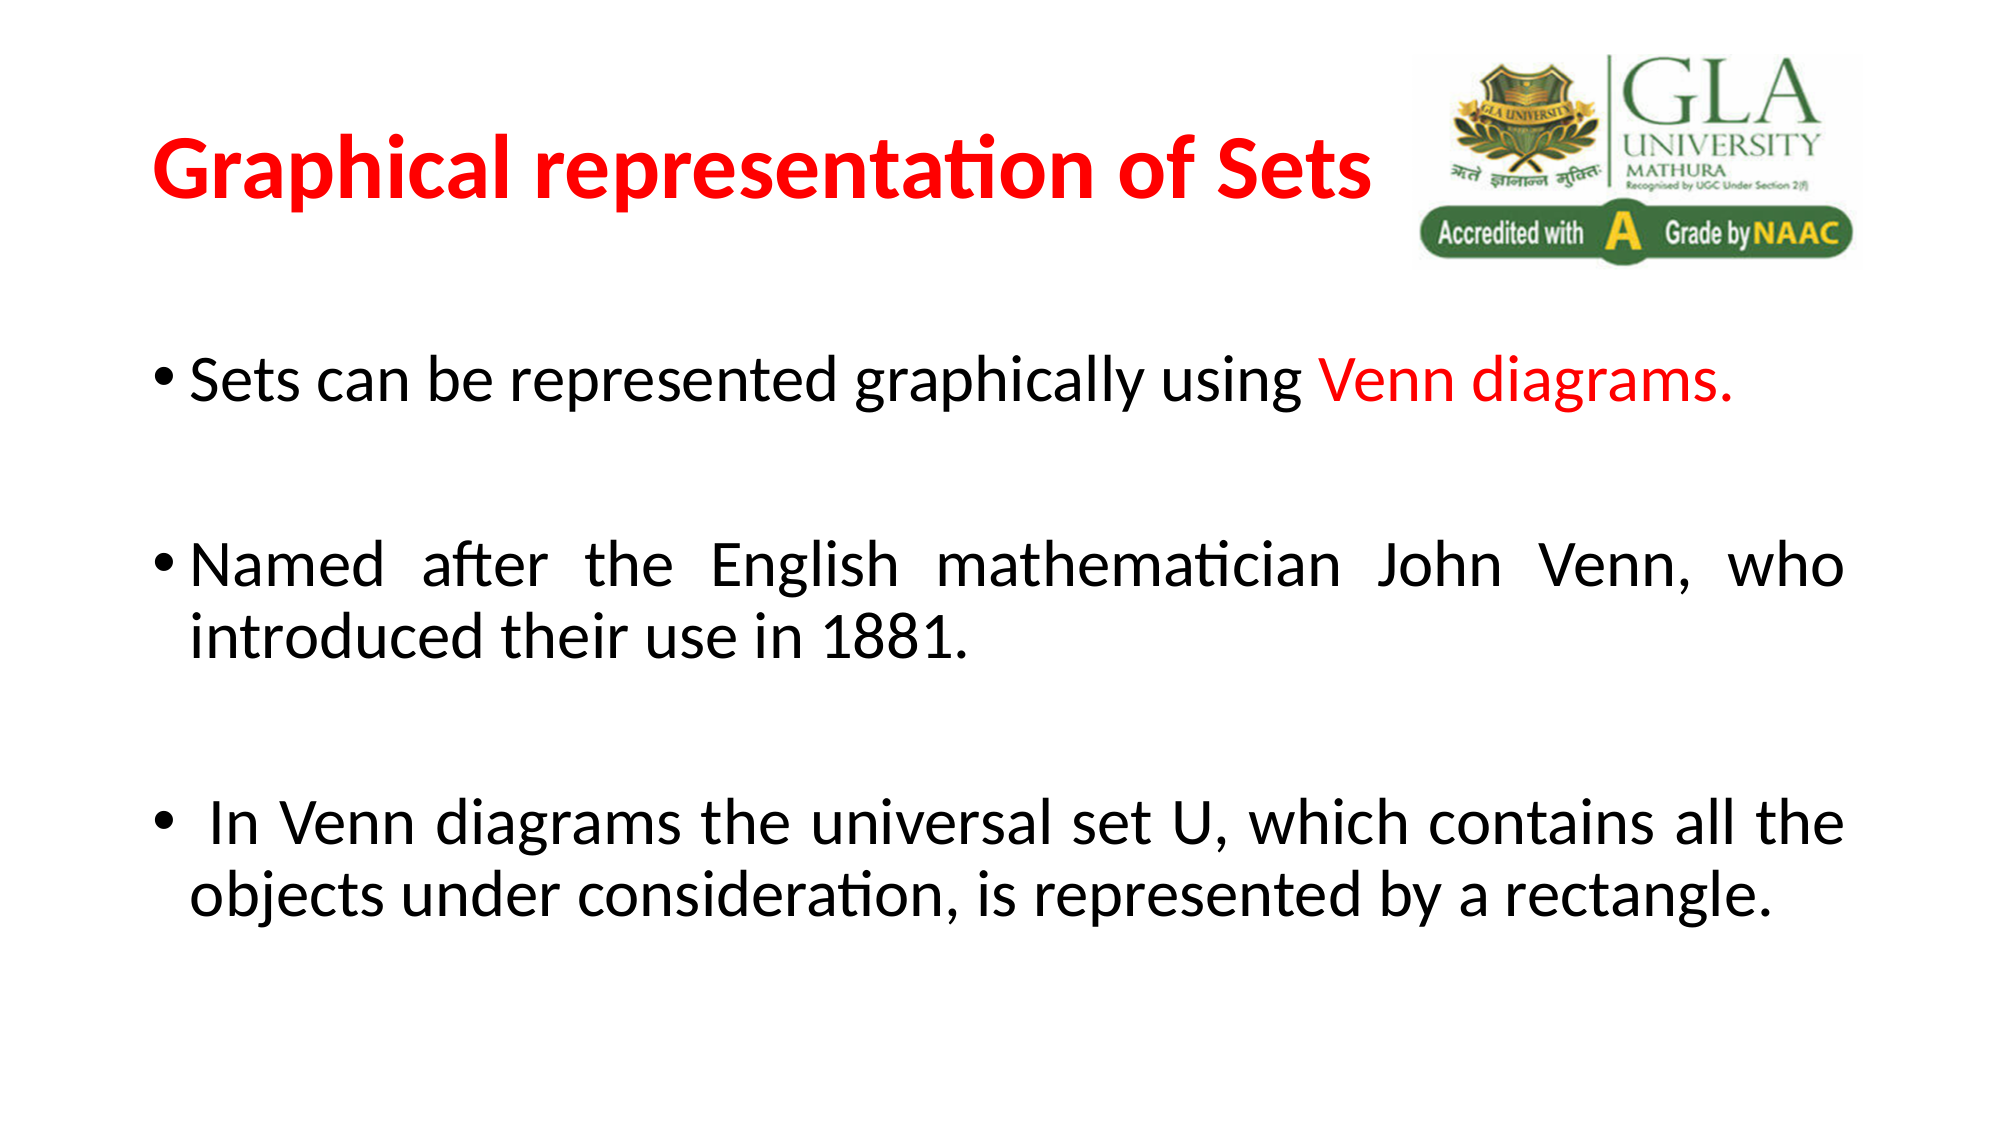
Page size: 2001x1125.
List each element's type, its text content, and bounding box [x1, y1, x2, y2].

list Sets can be represented graphically using Venn diagrams. Named after the English mathematician John Venn, who introduced their use in 1881. In Venn diagrams the universal set U, which contains all the objects under consideration, is represented by a rectangle. [137, 335, 1863, 1110]
title Graphical representation of Sets [137, 59, 1863, 278]
picture [1412, 54, 1863, 59]
